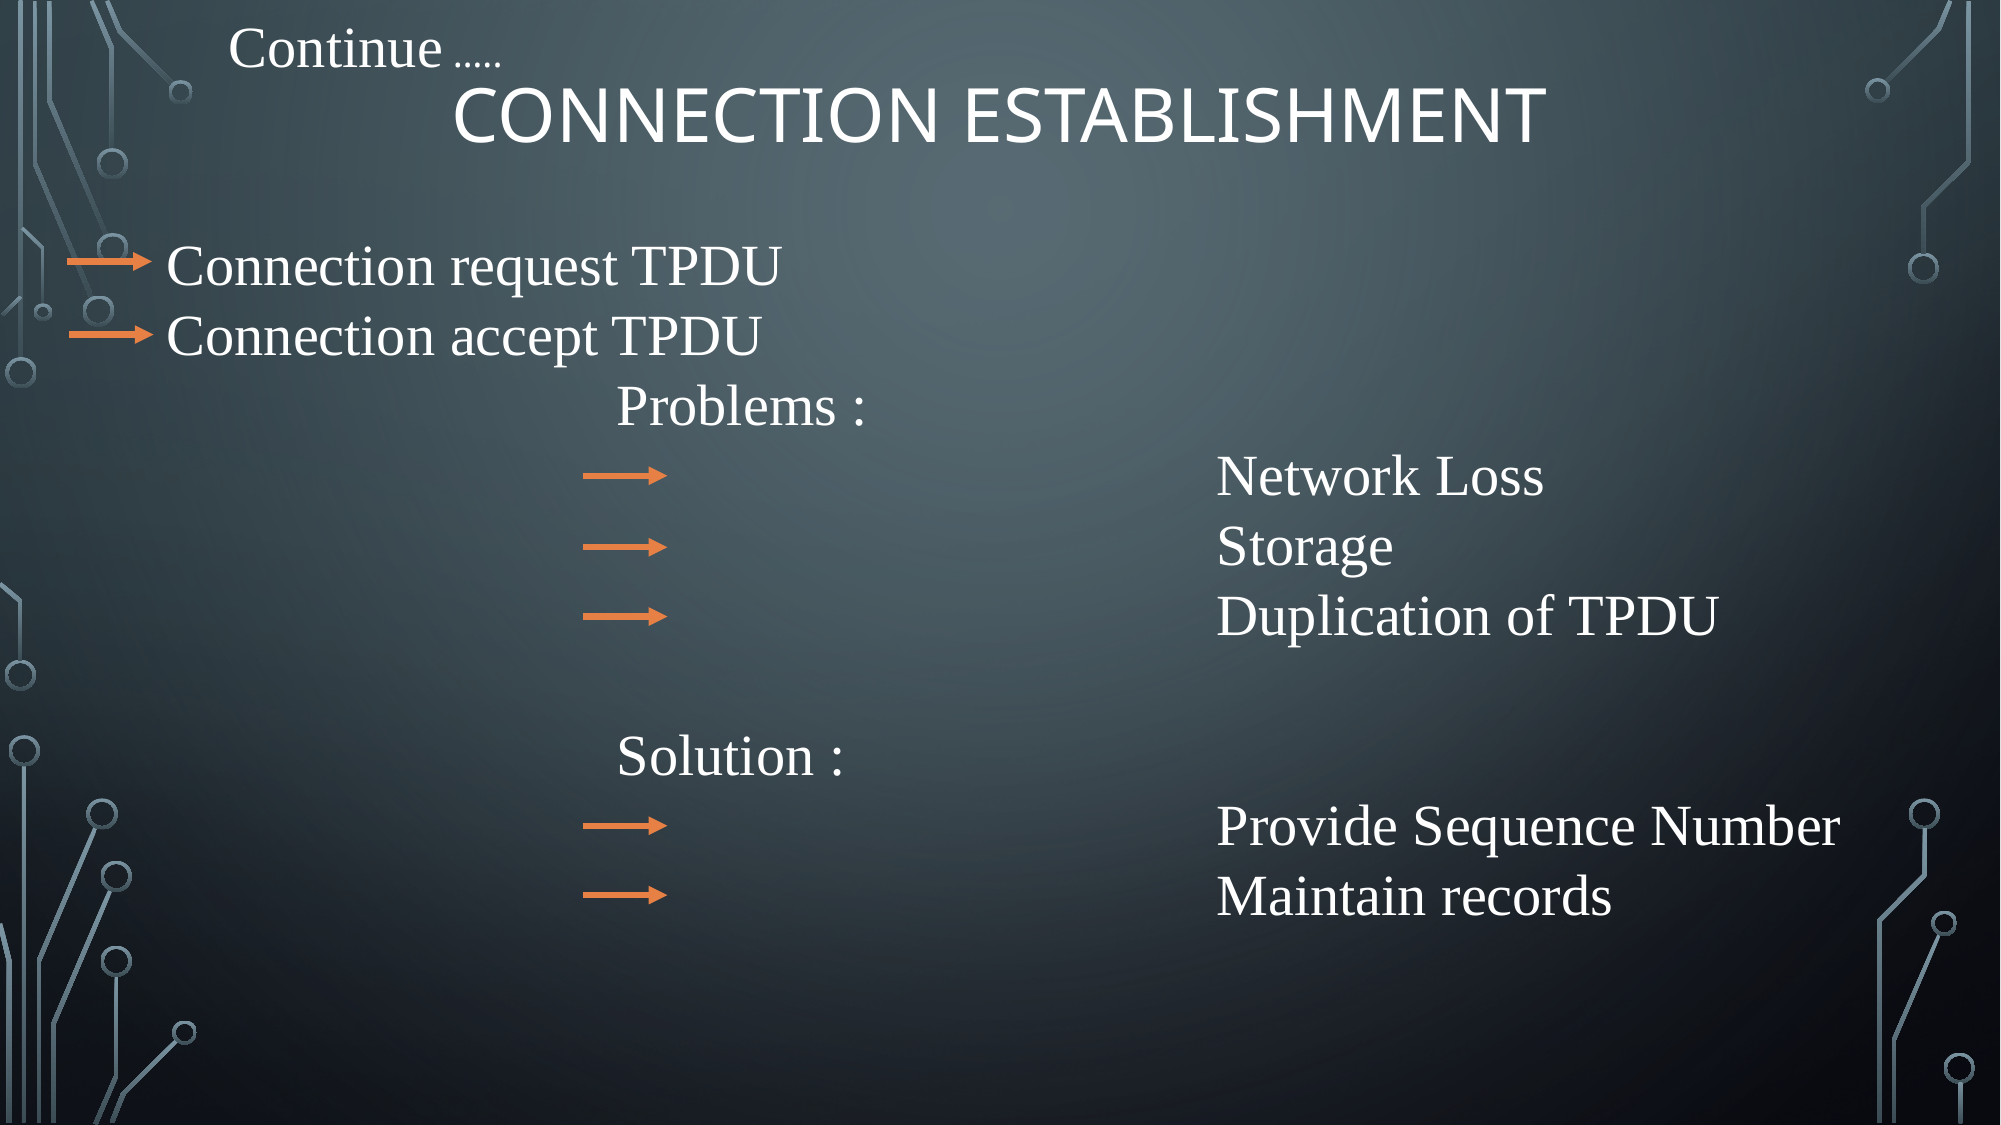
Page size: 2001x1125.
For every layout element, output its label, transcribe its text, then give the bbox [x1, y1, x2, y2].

text_box Connection request TPDU Connection accept TPDU Problems : Network Loss Storage Duplication of TPDU Solution : Provide Sequence Number Maintain records [151, 220, 1900, 935]
text_box Continue ….. [214, 2, 727, 87]
text_box Connection establishment [187, 0, 1813, 198]
